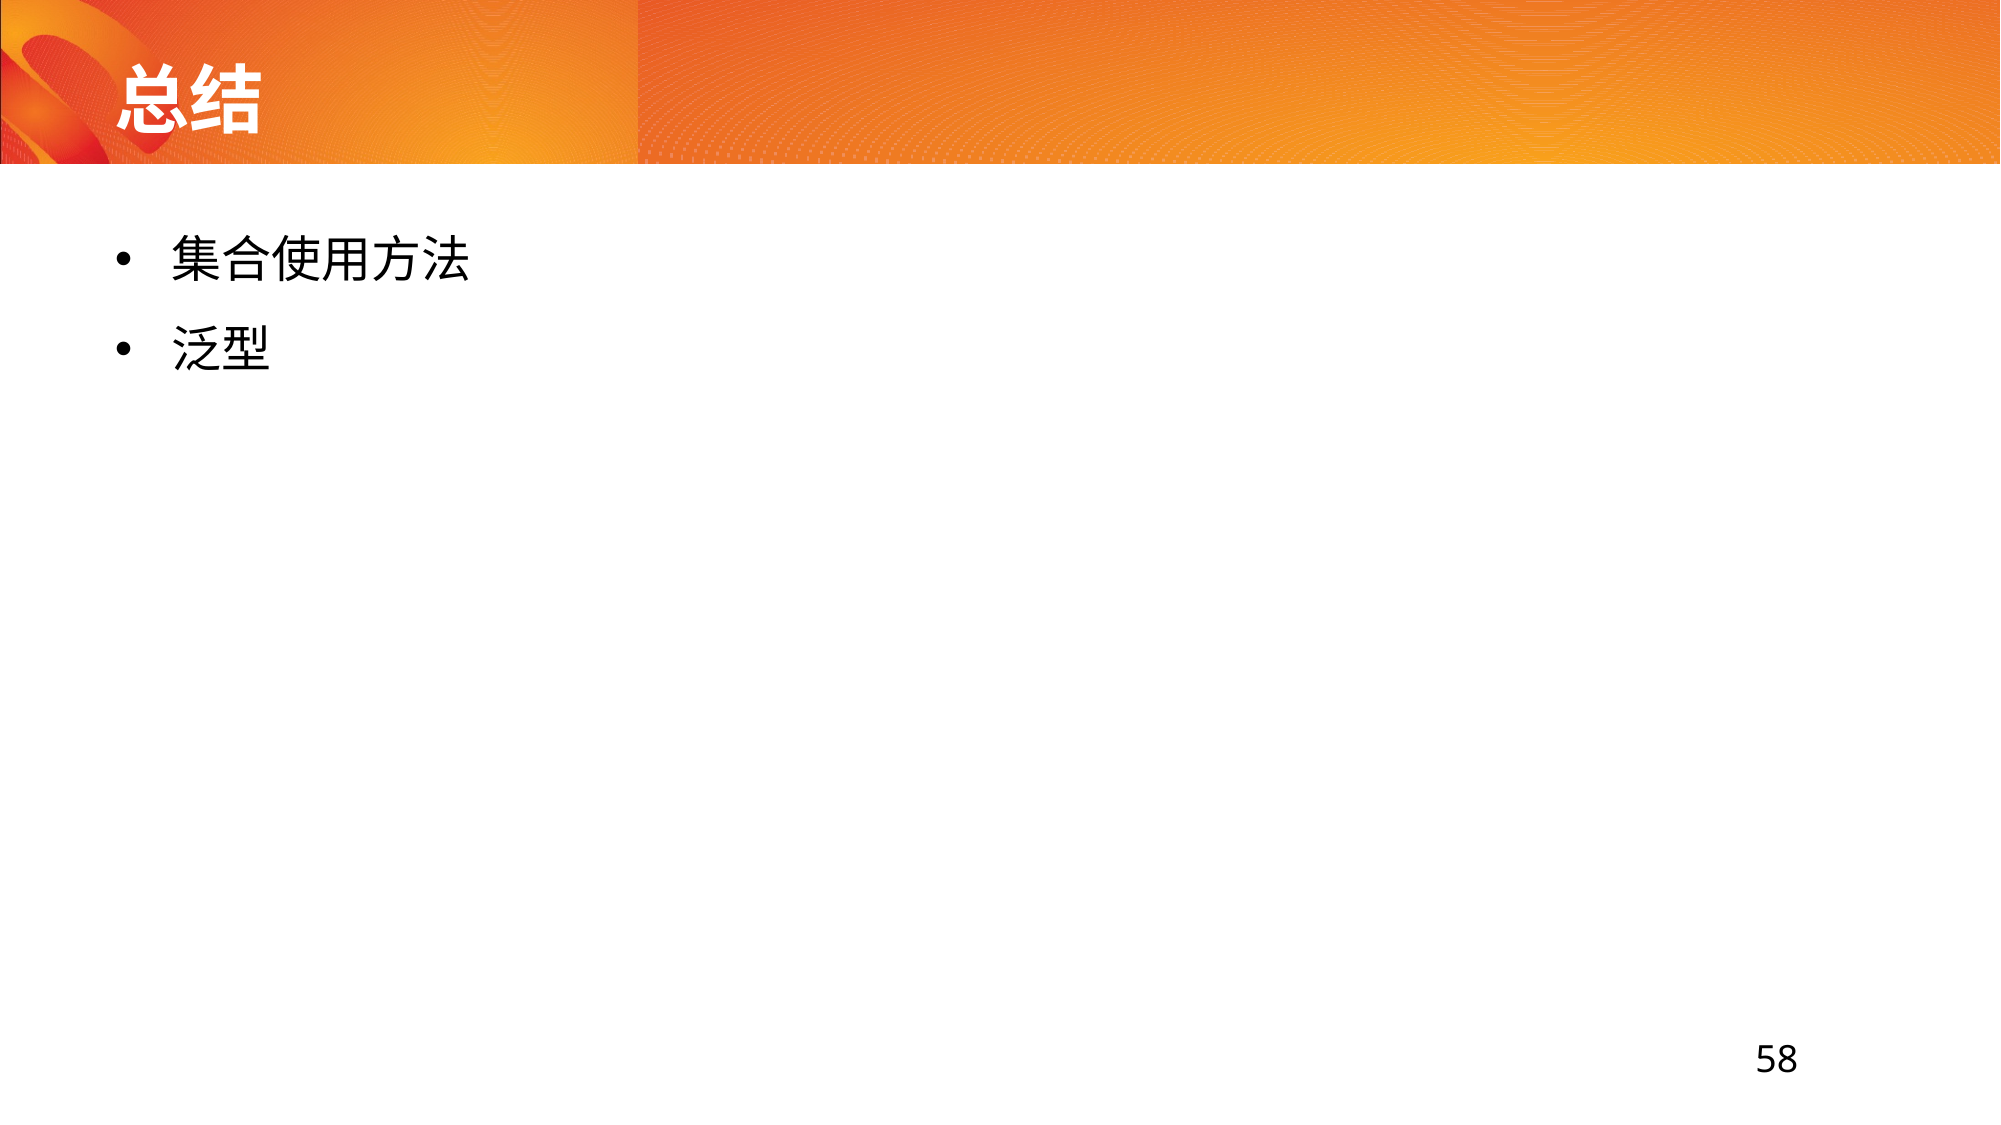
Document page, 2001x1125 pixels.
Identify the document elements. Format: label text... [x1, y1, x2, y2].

title 总结 [99, 45, 1900, 167]
list 集合使用方法 泛型 [99, 190, 1900, 1005]
picture [0, 0, 2000, 164]
